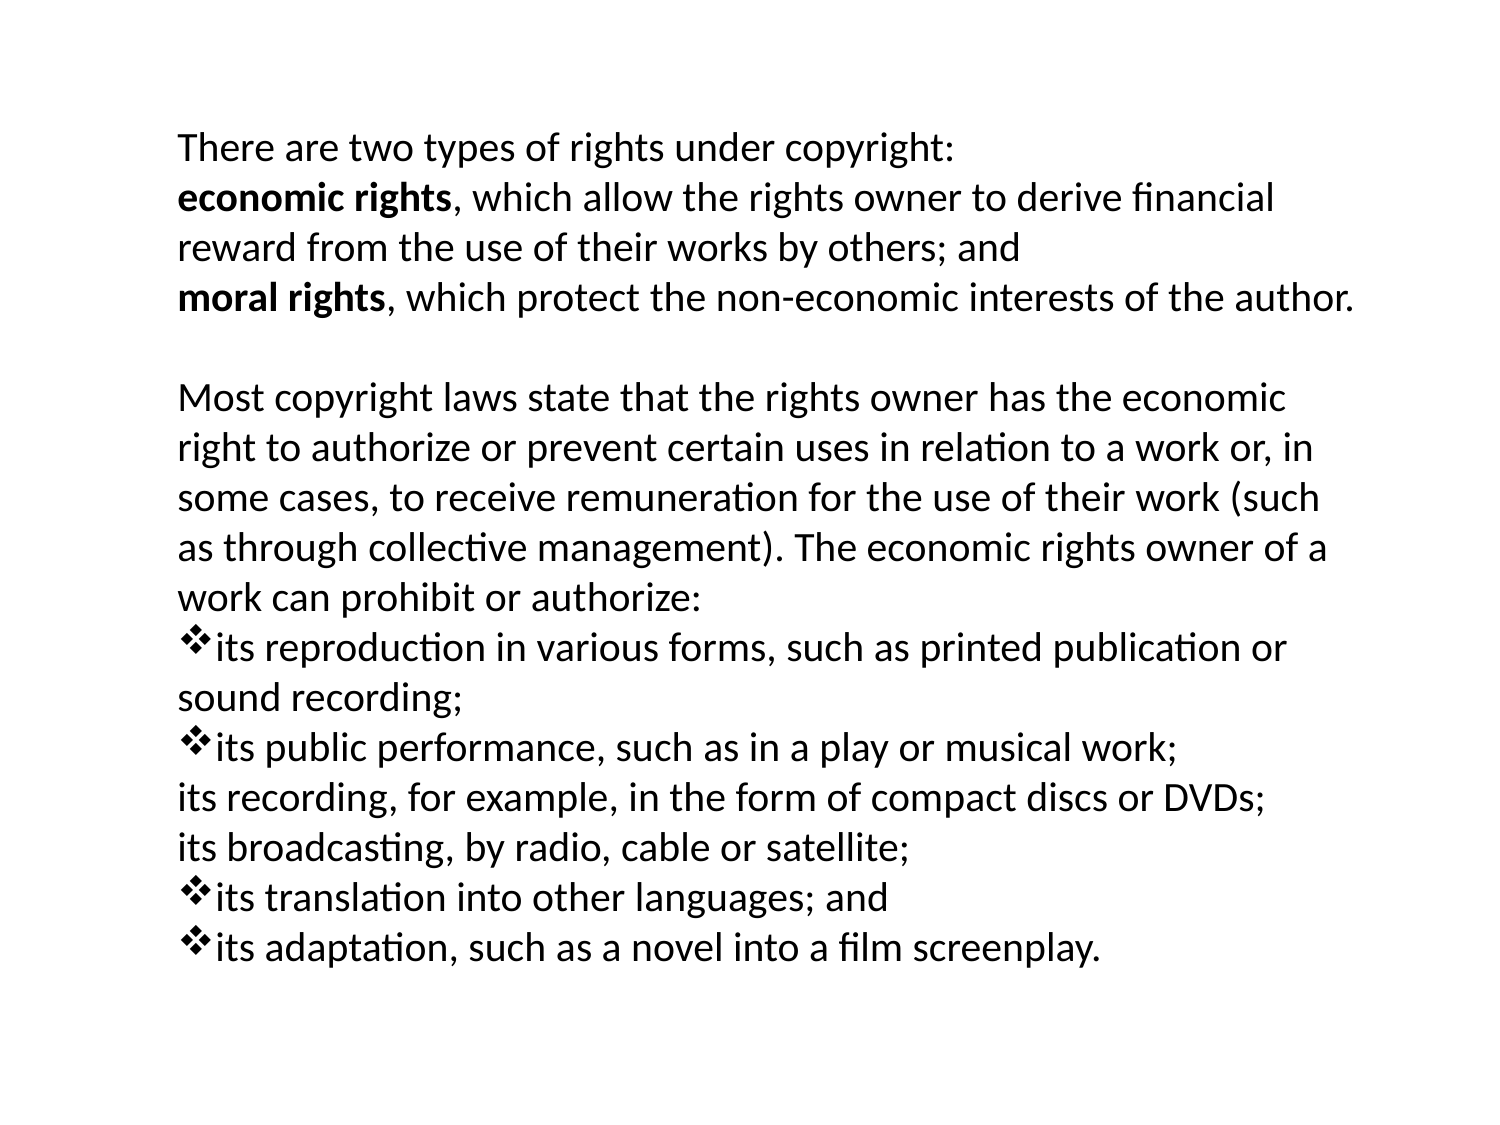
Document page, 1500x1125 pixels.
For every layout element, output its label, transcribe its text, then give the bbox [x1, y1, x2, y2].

text_box There are two types of rights under copyright: economic rights, which allow the rights owner to derive financial reward from the use of their works by others; and moral rights, which protect the non-economic interests of the author. Most copyright laws state that the rights owner has the economic right to authorize or prevent certain uses in relation to a work or, in some cases, to receive remuneration for the use of their work (such as through collective management). The economic rights owner of a work can prohibit or authorize: its reproduction in various forms, such as printed publication or sound recording; its public performance, such as in a play or musical work; its recording, for example, in the form of compact discs or DVDs; its broadcasting, by radio, cable or satellite; its translation into other languages; and its adaptation, such as a novel into a film screenplay. [162, 112, 1375, 978]
